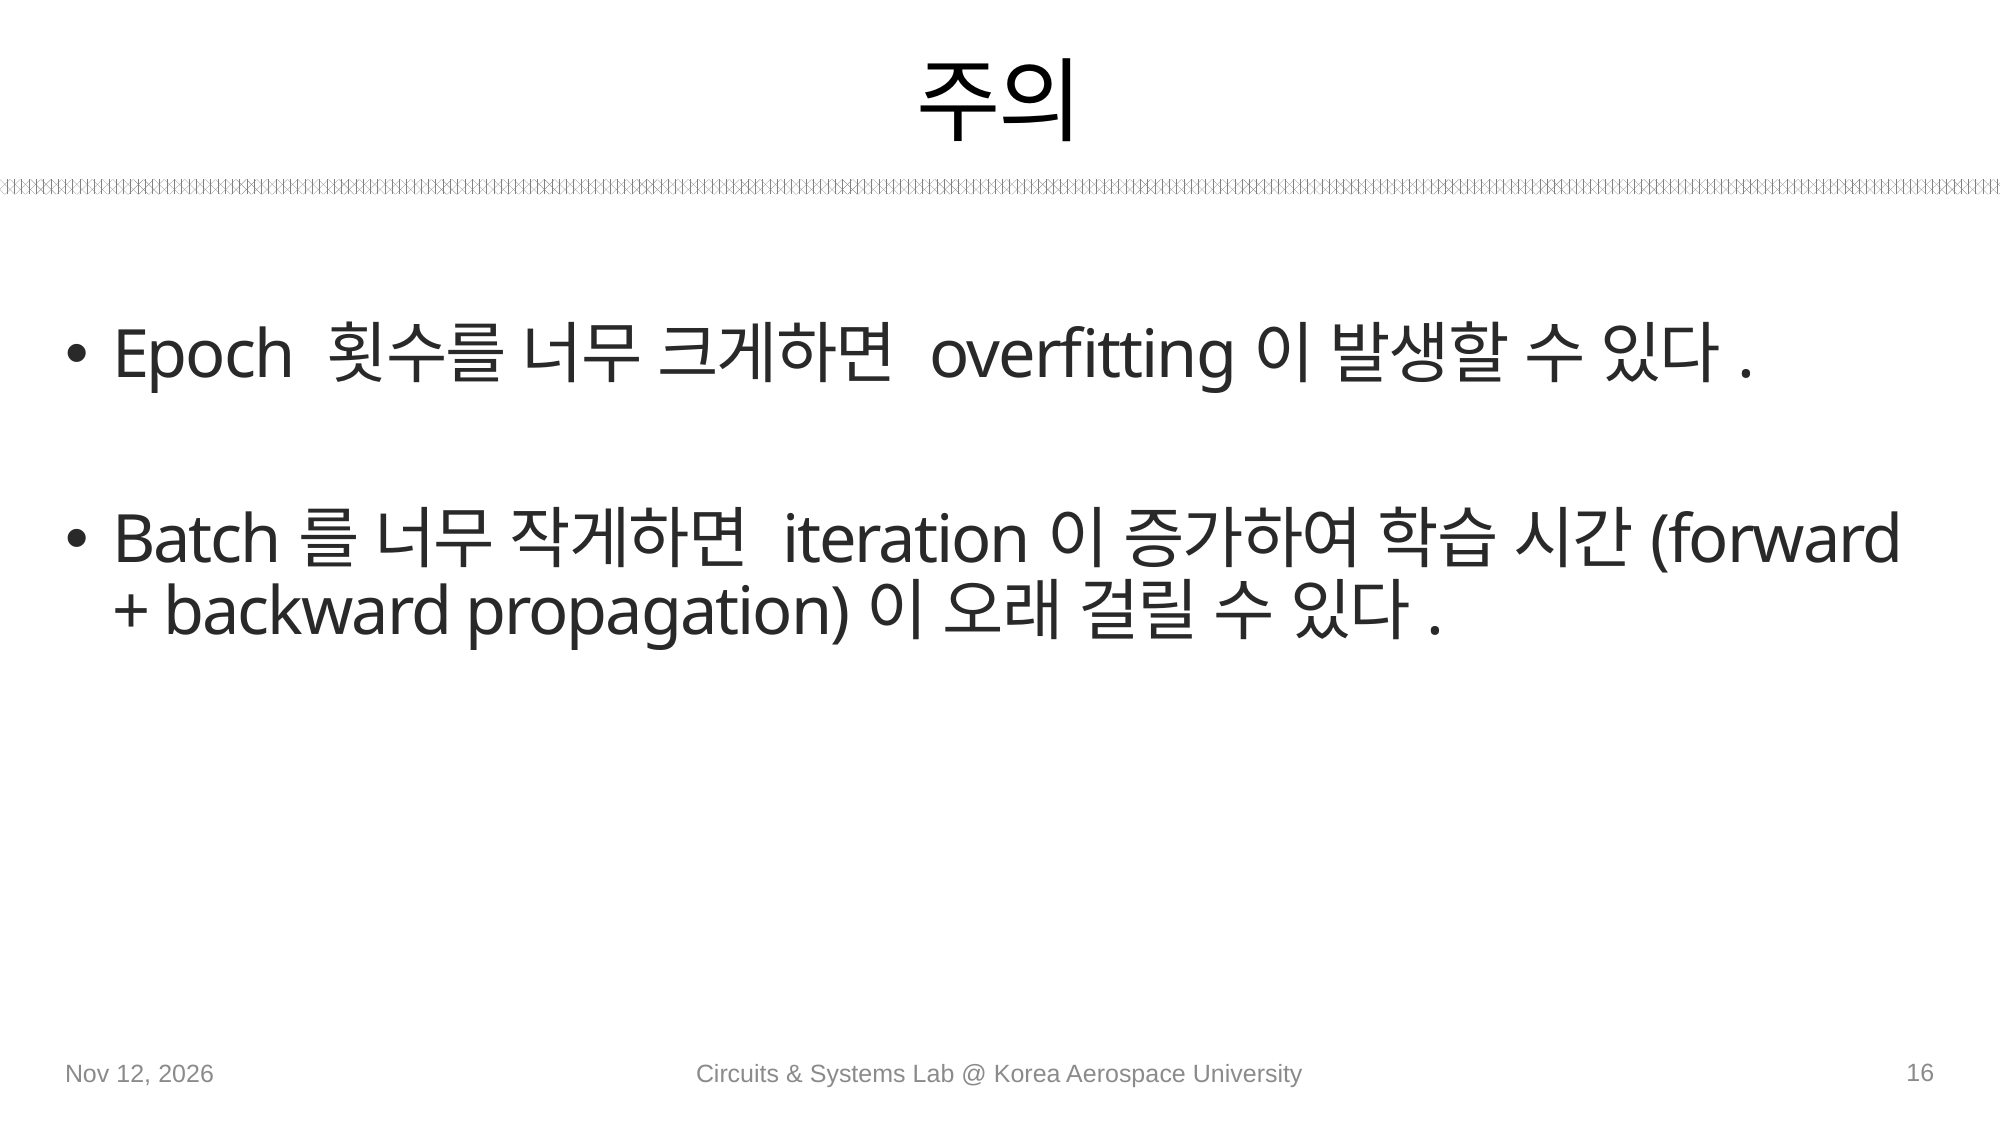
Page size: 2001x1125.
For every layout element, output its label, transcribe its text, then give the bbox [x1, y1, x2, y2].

slide_number 17-Sep-20 [50, 1042, 500, 1103]
title 주의 [50, 32, 1950, 163]
footer Circuits & Systems Lab @ Korea Aerospace University [662, 1042, 1338, 1103]
list Epoch 횟수를 너무 크게하면 overfitting이 발생할 수 있다. Batch를 너무 작게하면 iteration이 증가하여 학습 시간(forward + backward propagation)이 오래 걸릴 수 있다. [50, 211, 1950, 1014]
slide_number 16 [1493, 1041, 1950, 1102]
